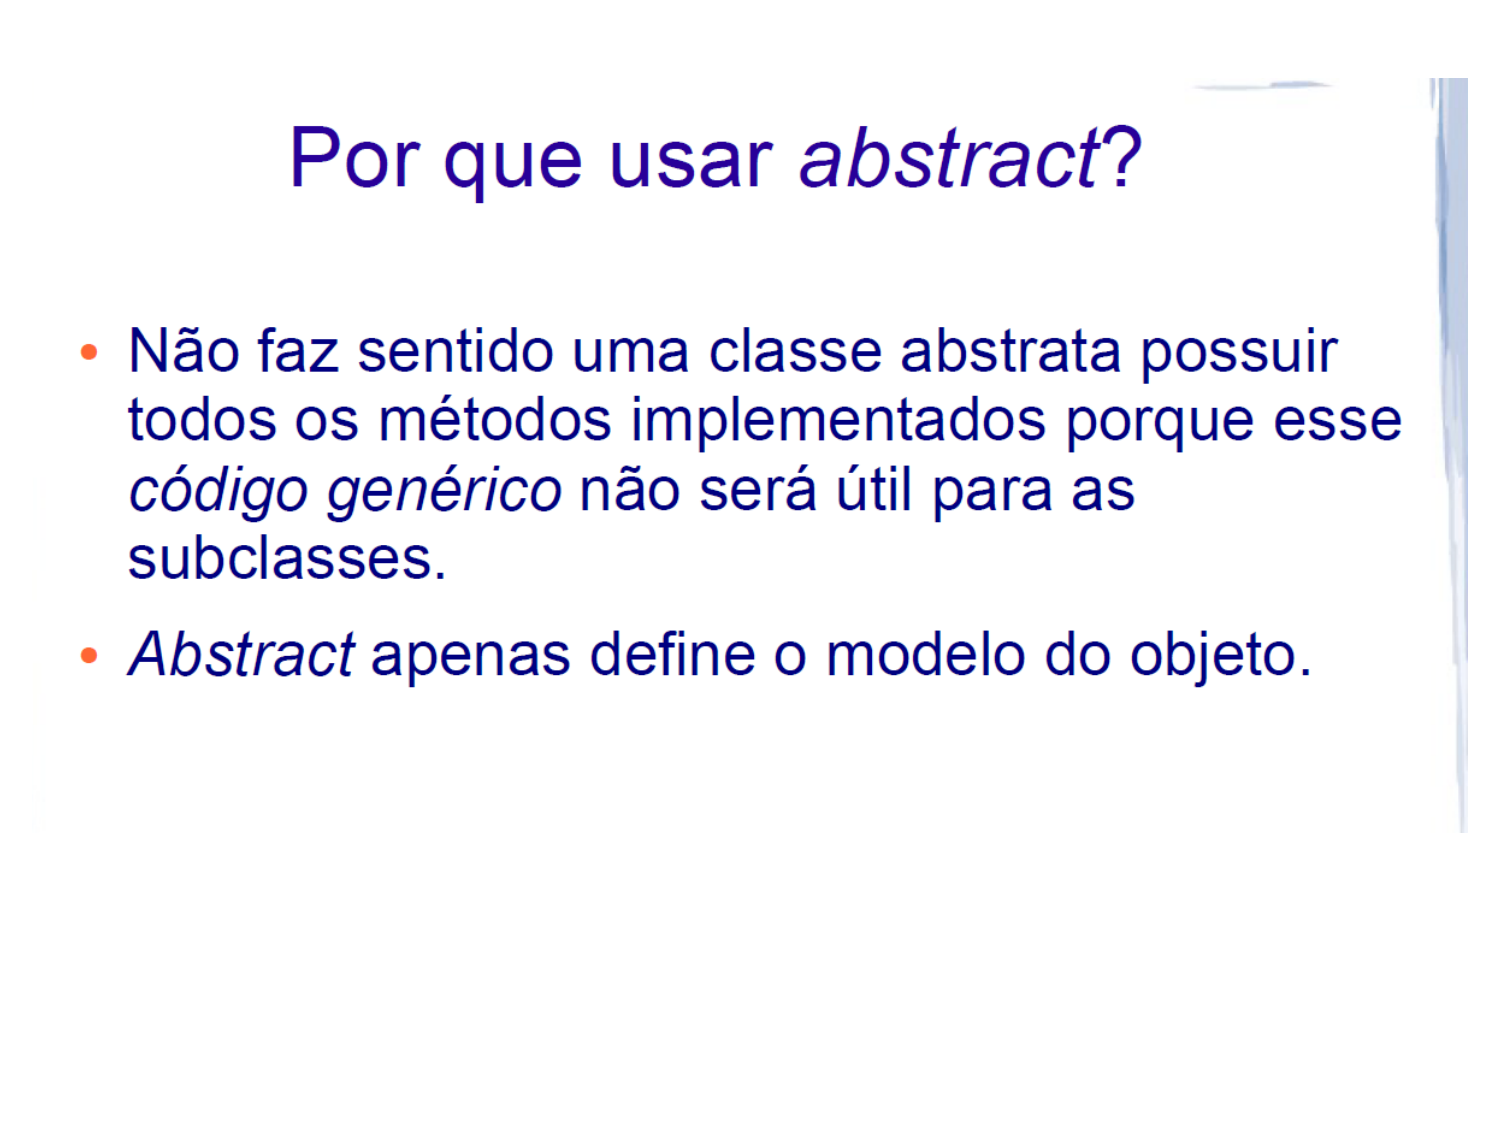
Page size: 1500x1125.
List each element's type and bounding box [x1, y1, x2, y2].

picture [32, 77, 1468, 833]
